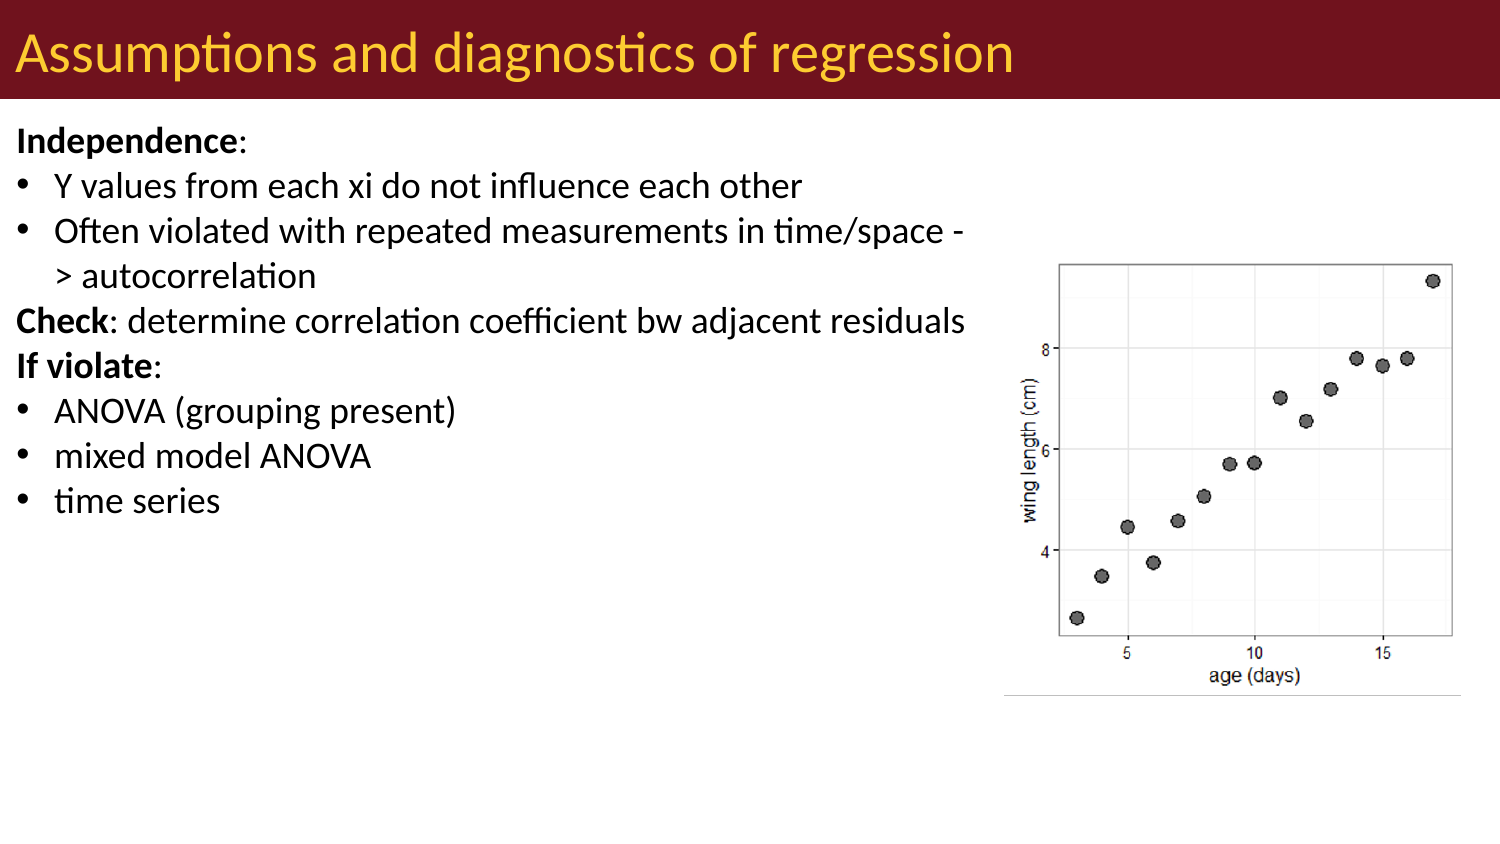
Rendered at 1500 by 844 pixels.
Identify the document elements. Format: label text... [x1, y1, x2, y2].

title Assumptions and diagnostics of regression [0, 0, 1500, 99]
picture [1003, 253, 1461, 697]
list Independence: Y values from each xi do not influence each other Often violated with repeated measurements in time/space -> autocorrelation Check: determine correlation coefficient bw adjacent residuals If violate: ANOVA (grouping present) mixed model ANOVA time series [1, 108, 988, 844]
